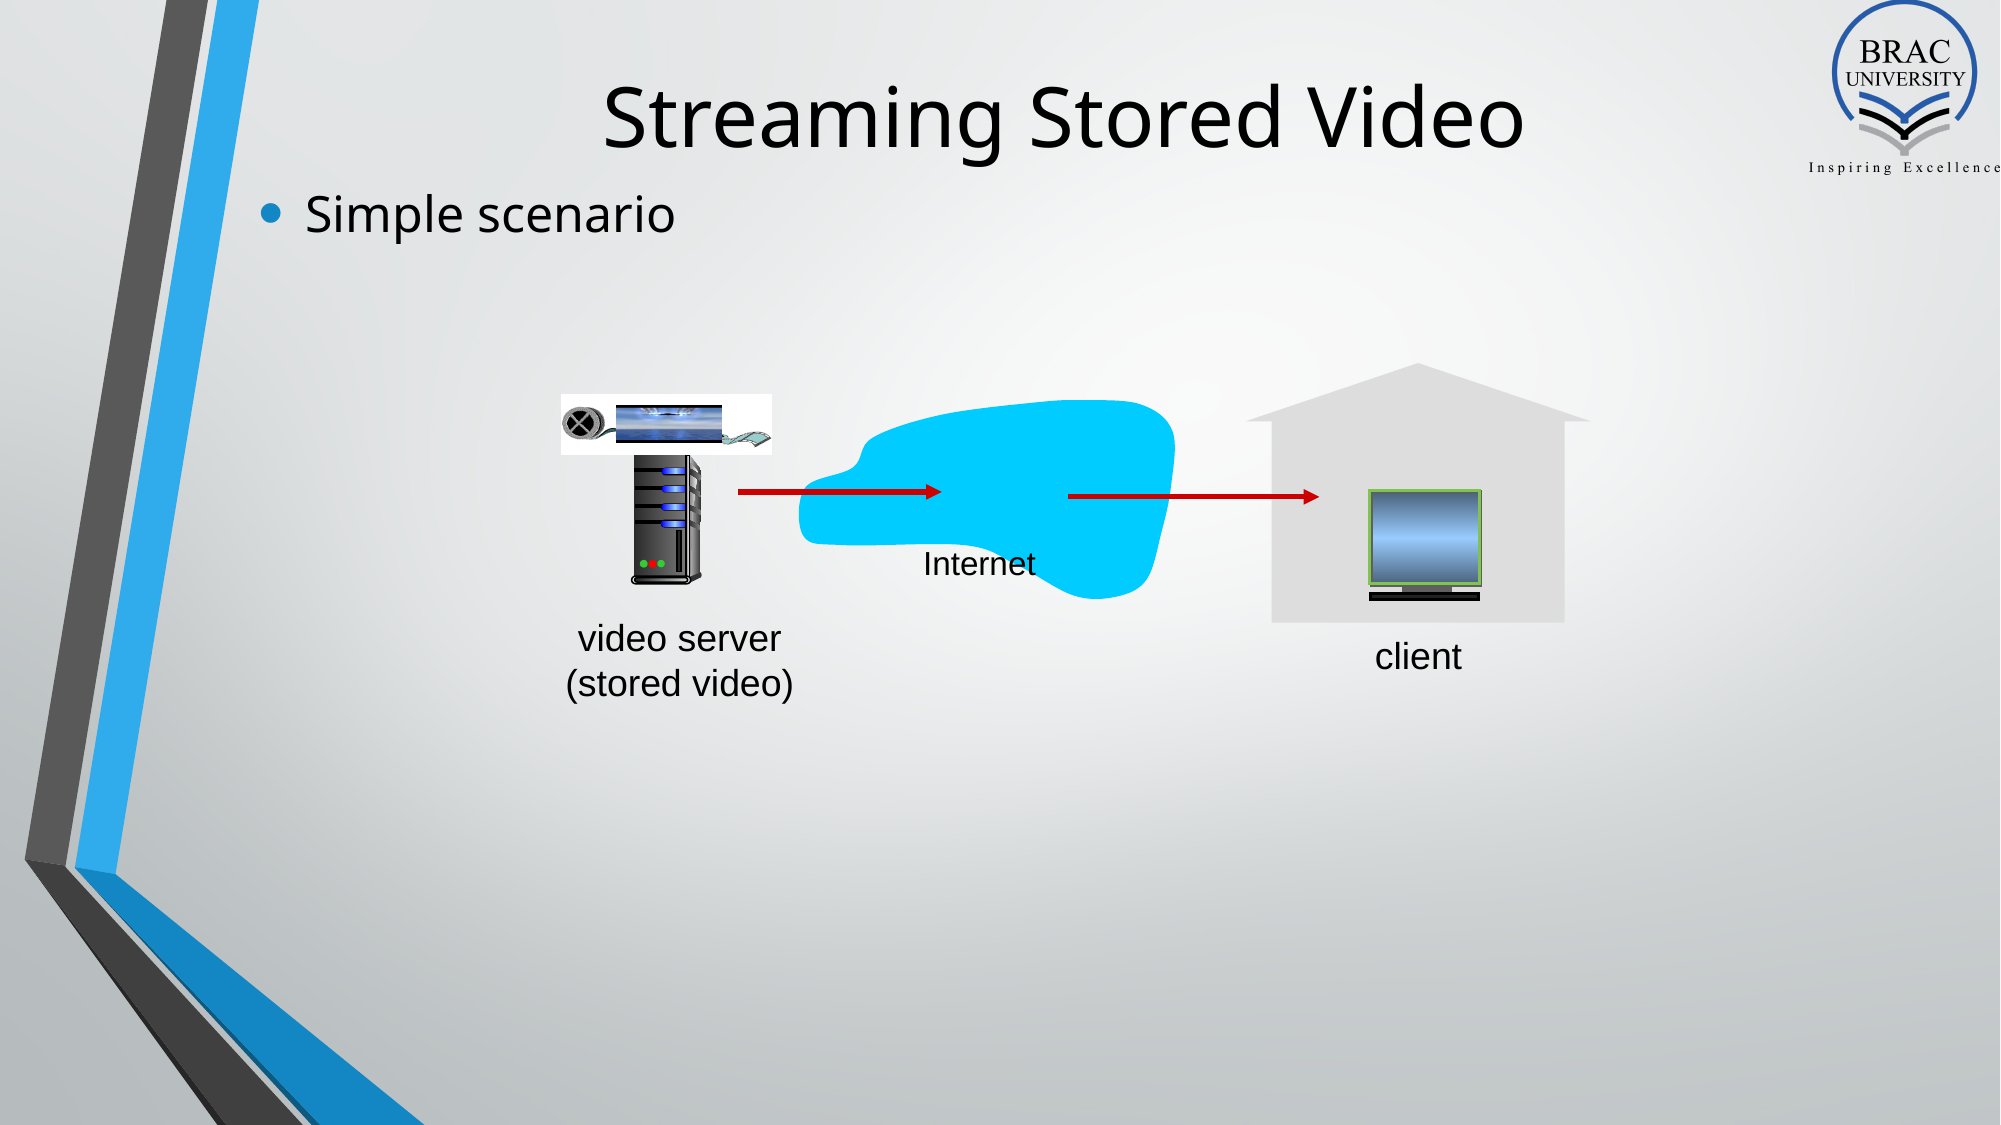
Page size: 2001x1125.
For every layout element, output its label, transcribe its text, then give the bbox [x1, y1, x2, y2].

text_box Internet [908, 535, 1051, 590]
picture [1808, 0, 2000, 176]
title Streaming Stored Video [243, 53, 1808, 174]
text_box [1369, 490, 1482, 600]
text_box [631, 455, 702, 585]
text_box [1244, 362, 1592, 623]
text_box [798, 400, 1175, 599]
text_box client [1360, 624, 1478, 685]
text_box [561, 394, 772, 455]
text_box video server (stored video) [550, 606, 809, 712]
list Simple scenario [243, 174, 1887, 950]
